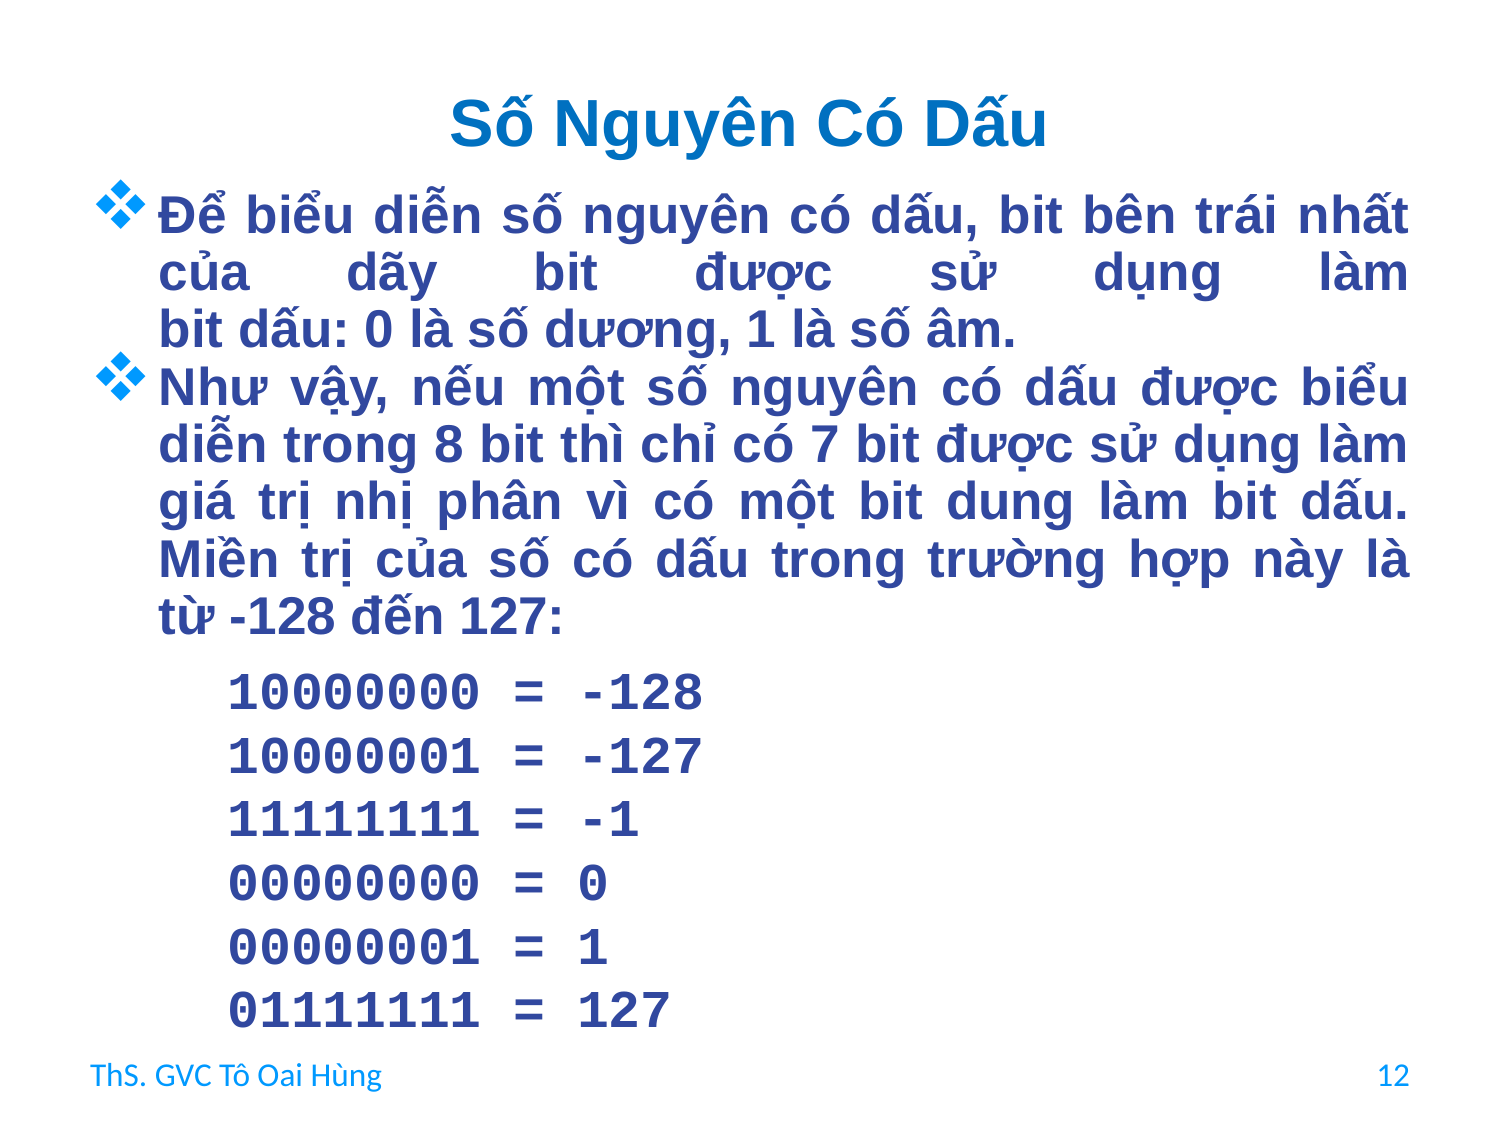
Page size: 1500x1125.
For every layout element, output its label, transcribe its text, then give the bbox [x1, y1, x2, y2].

list Để biểu diễn số nguyên có dấu, bit bên trái nhất của dãy bit được sử dụng làm bit dấu: 0 là số dương, 1 là số âm. Như vậy, nếu một số nguyên có dấu được biểu diễn trong 8 bit thì chỉ có 7 bit được sử dụng làm giá trị nhị phân vì có một bit dung làm bit dấu. Miền trị của số có dấu trong trường hợp này là từ -128 đến 127: 10000000 = -128 10000001 = -127 11111111 = -1 00000000 = 0 00000001 = 1 01111111 = 127 [75, 179, 1425, 1050]
slide_number ThS. GVC Tô Oai Hùng [75, 1042, 425, 1103]
slide_number 12 [1074, 1042, 1425, 1103]
title Số Nguyên Có Dấu [75, 60, 1425, 179]
